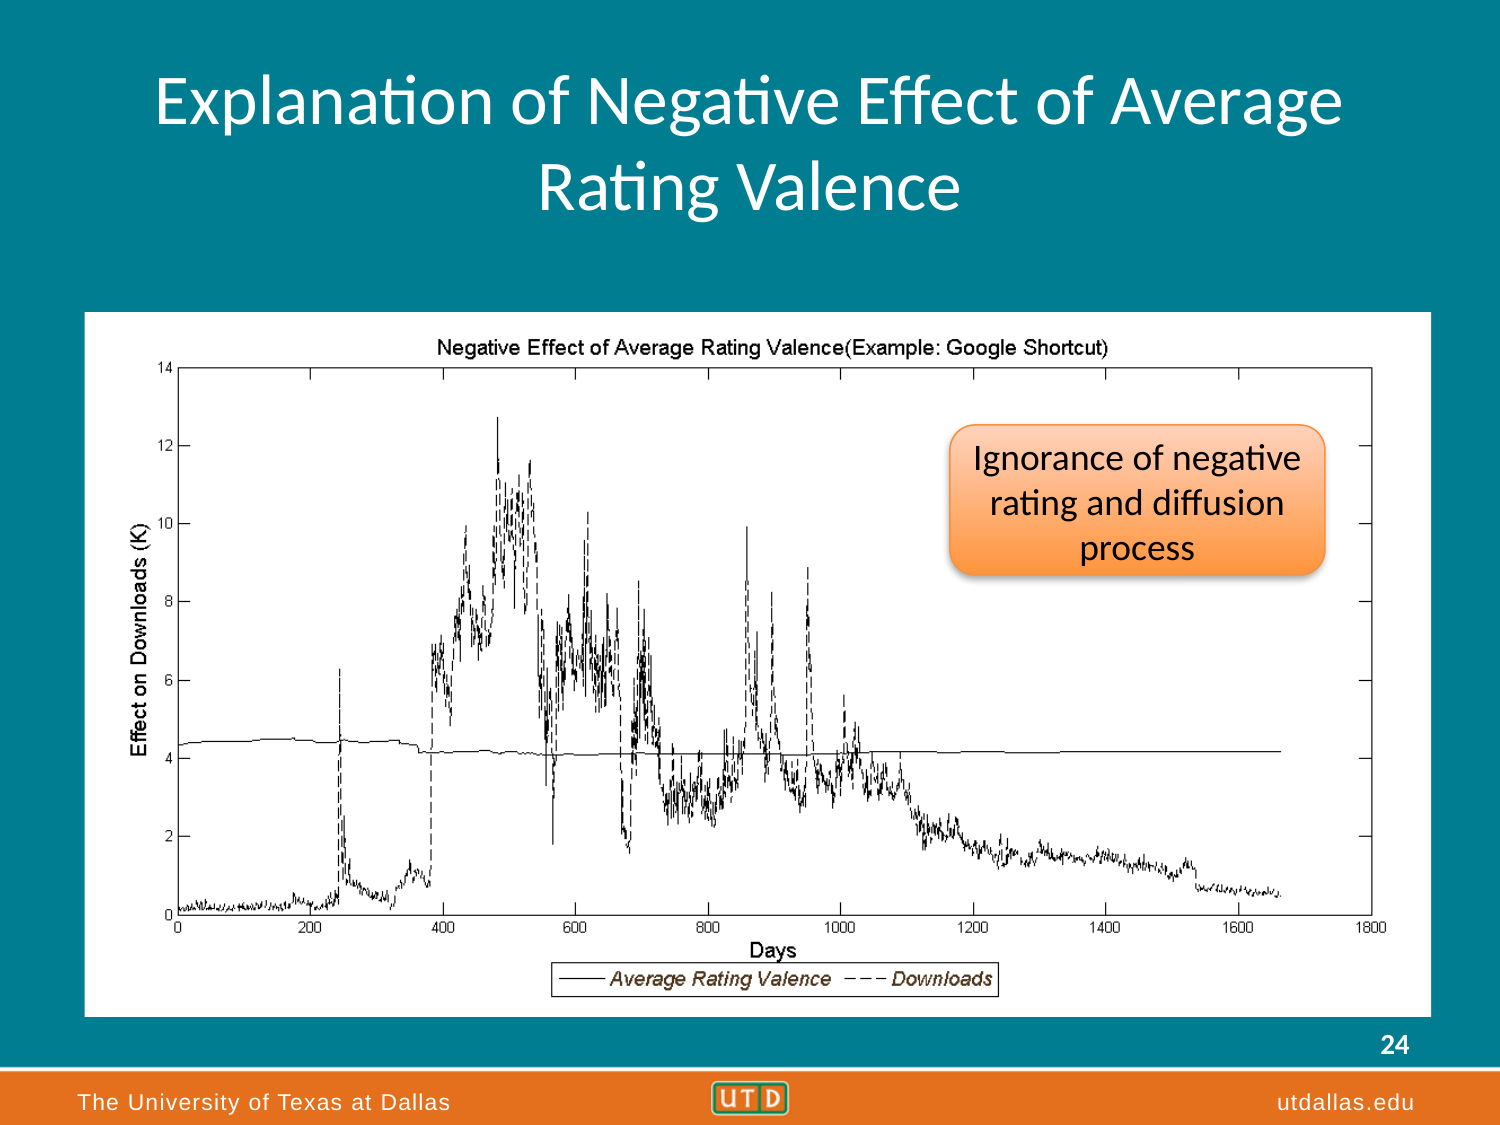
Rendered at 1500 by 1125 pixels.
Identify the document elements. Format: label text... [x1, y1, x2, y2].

picture [0, 0, 1500, 1125]
slide_number 24 [1074, 1025, 1425, 1073]
title Explanation of Negative Effect of Average Rating Valence [75, 45, 1425, 233]
